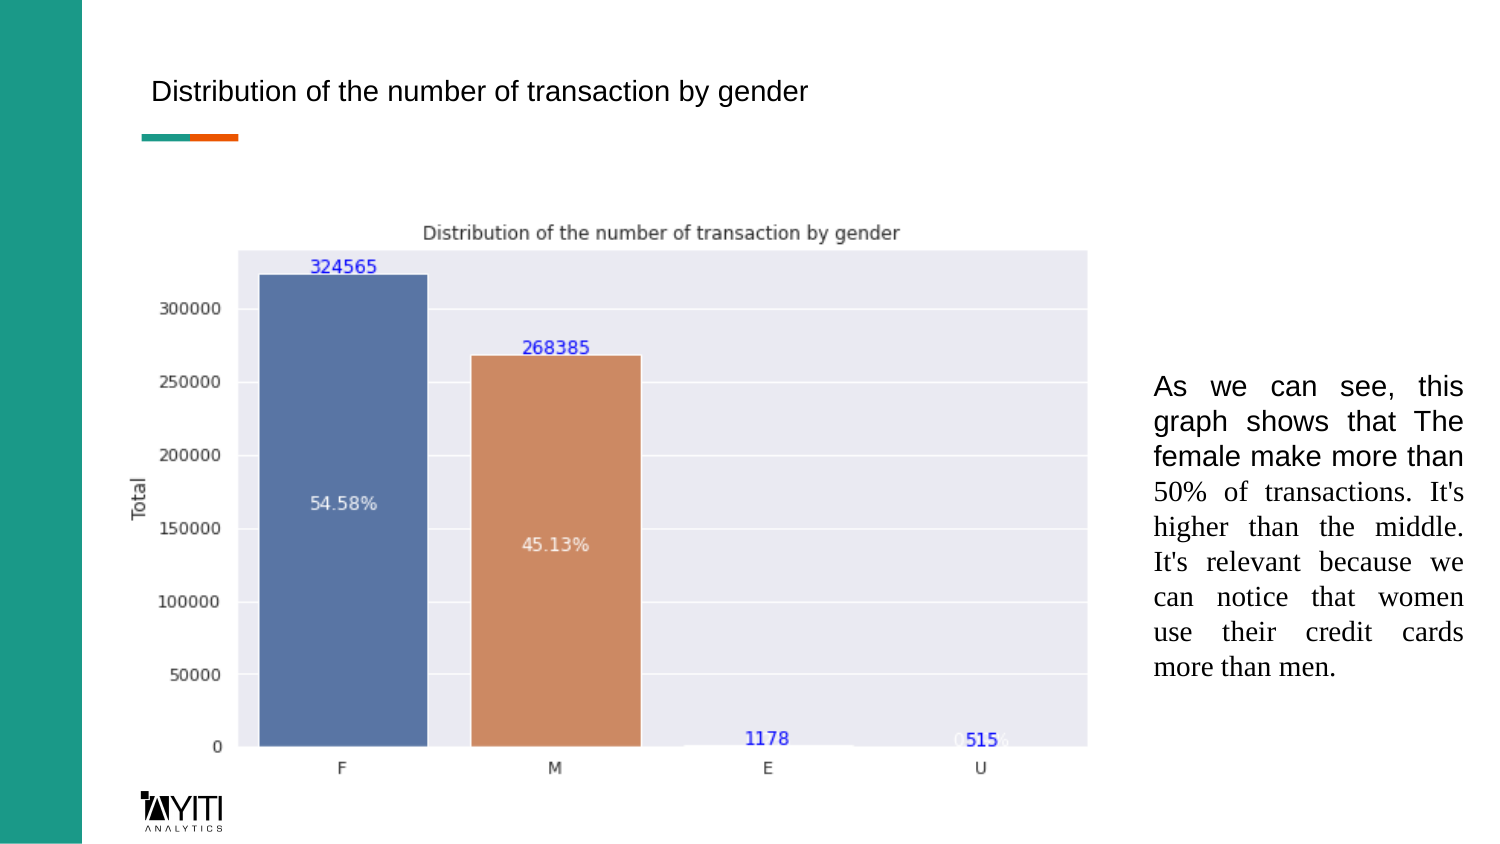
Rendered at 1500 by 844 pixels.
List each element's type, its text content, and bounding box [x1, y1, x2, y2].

text_box Distribution of the number of transaction by gender [136, 64, 856, 115]
text_box As we can see, this graph shows that The female make more than 50% of transactions. It's higher than the middle. It's relevant because we can notice that women use their credit cards more than men. [1138, 359, 1480, 725]
picture [140, 791, 222, 832]
picture [120, 213, 1097, 788]
